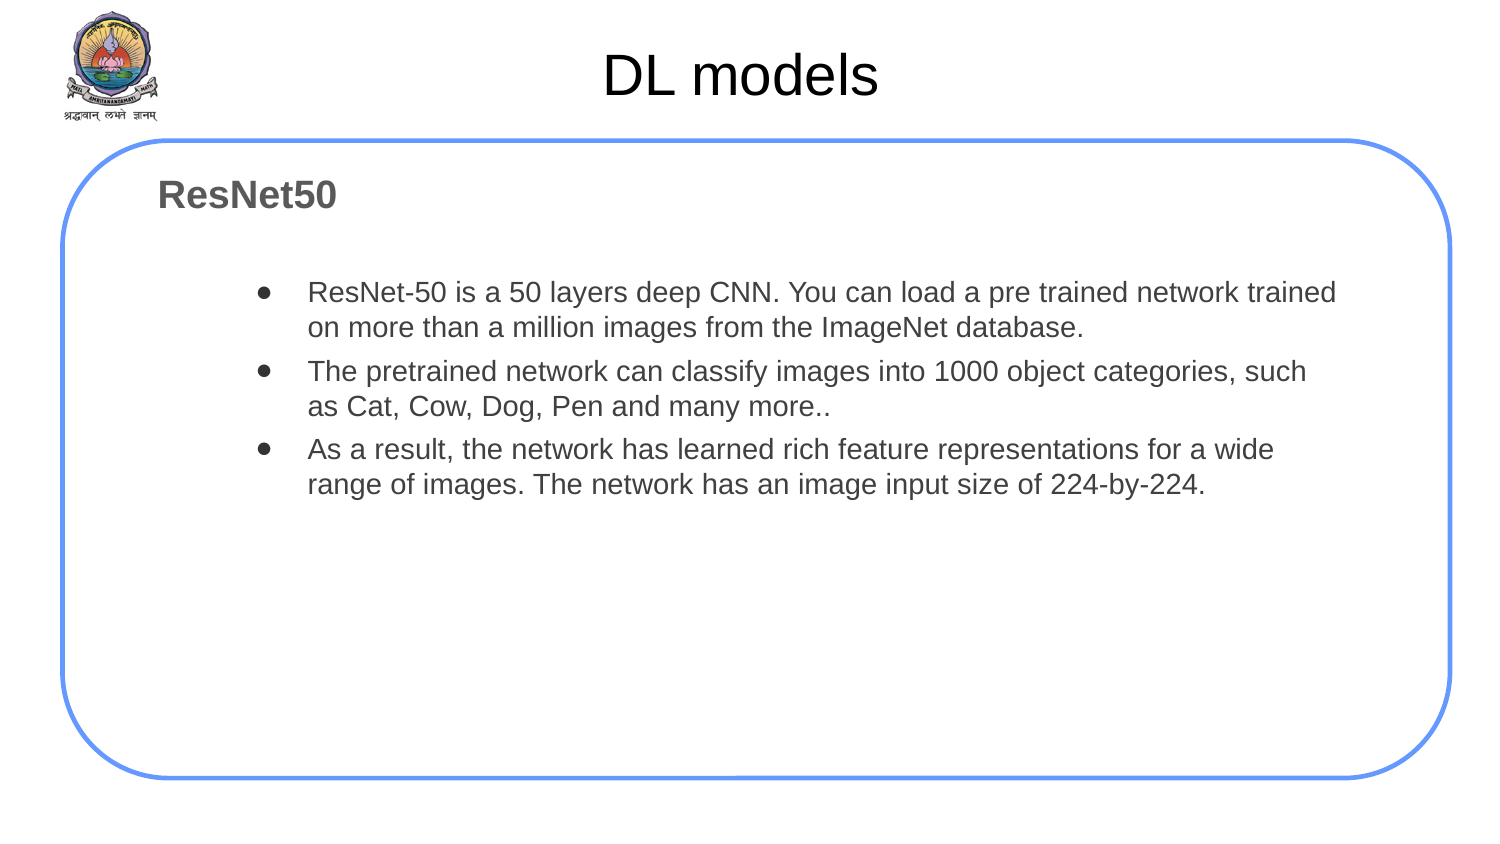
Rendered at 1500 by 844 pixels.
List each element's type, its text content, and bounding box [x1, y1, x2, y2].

title DL models [178, 22, 1304, 122]
list ResNet50 ResNet-50 is a 50 layers deep CNN. You can load a pre trained network trained on more than a million images from the ImageNet database. The pretrained network can classify images into 1000 object categories, such as Cat, Cow, Dog, Pen and many more.. As a result, the network has learned rich feature representations for a wide range of images. The network has an image input size of 224-by-224. [150, 161, 1350, 744]
picture [62, 9, 160, 122]
